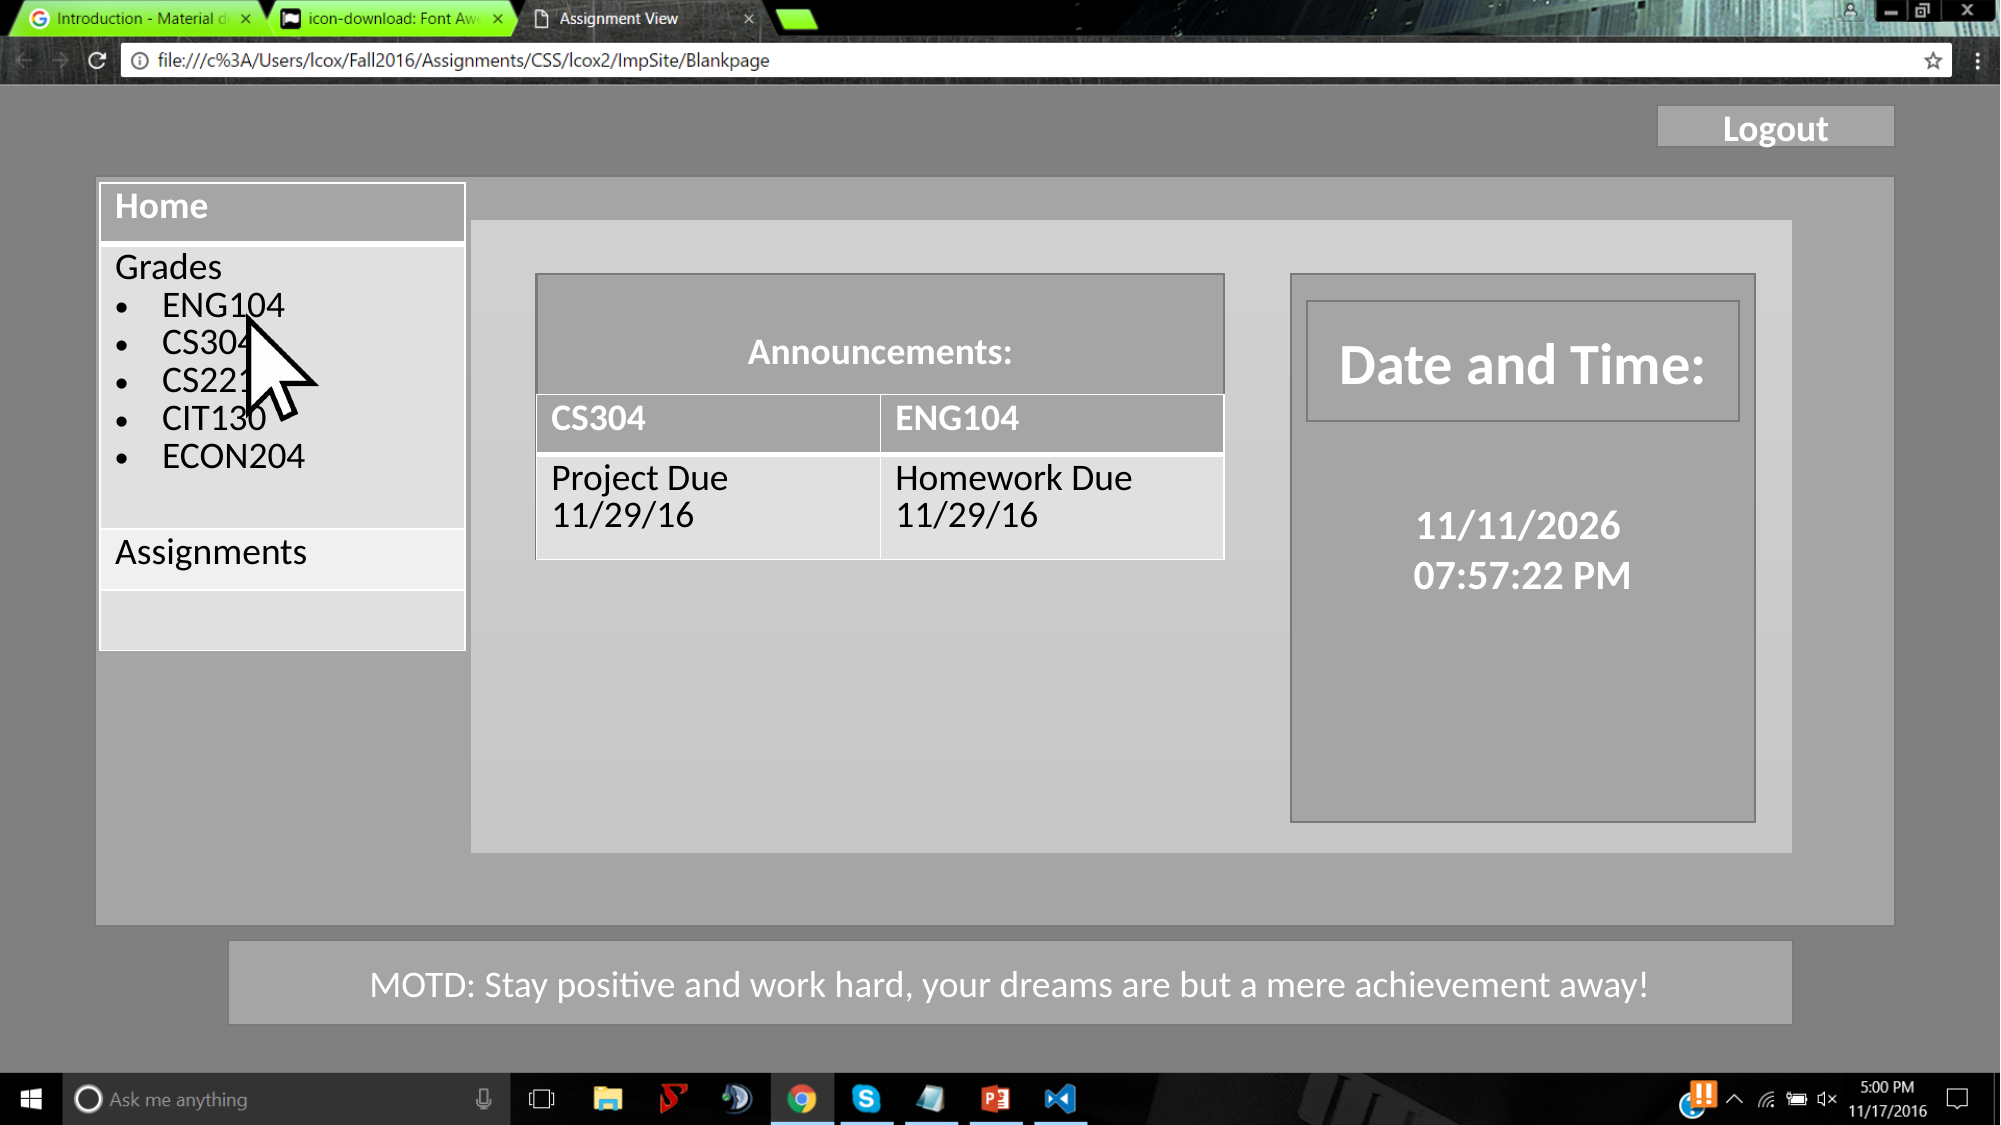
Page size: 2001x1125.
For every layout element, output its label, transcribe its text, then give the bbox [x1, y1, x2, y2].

table_header Home [101, 184, 464, 241]
text_box [1290, 273, 1756, 823]
table_cell Assignments [101, 530, 464, 589]
text_box Date and Time: [1306, 300, 1740, 422]
table_cell Homework Due 11/29/16 [881, 457, 1223, 559]
picture [0, 0, 2000, 1125]
text_box Logout [1656, 104, 1896, 148]
text_box Announcements: [535, 273, 1225, 394]
table_cell Project Due 11/29/16 [537, 457, 880, 559]
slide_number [1297, 477, 1748, 619]
table_header CS304 [537, 395, 880, 452]
text_box MOTD: Stay positive and work hard, your dreams are but a mere achievement away! [227, 939, 1794, 1026]
table_header ENG104 [881, 395, 1223, 452]
table_cell [101, 591, 464, 650]
text_box [94, 175, 1896, 927]
table_cell Grades ENG104 CS304 CS221 CIT130 ECON204 [101, 247, 464, 528]
text_box [470, 218, 1793, 854]
